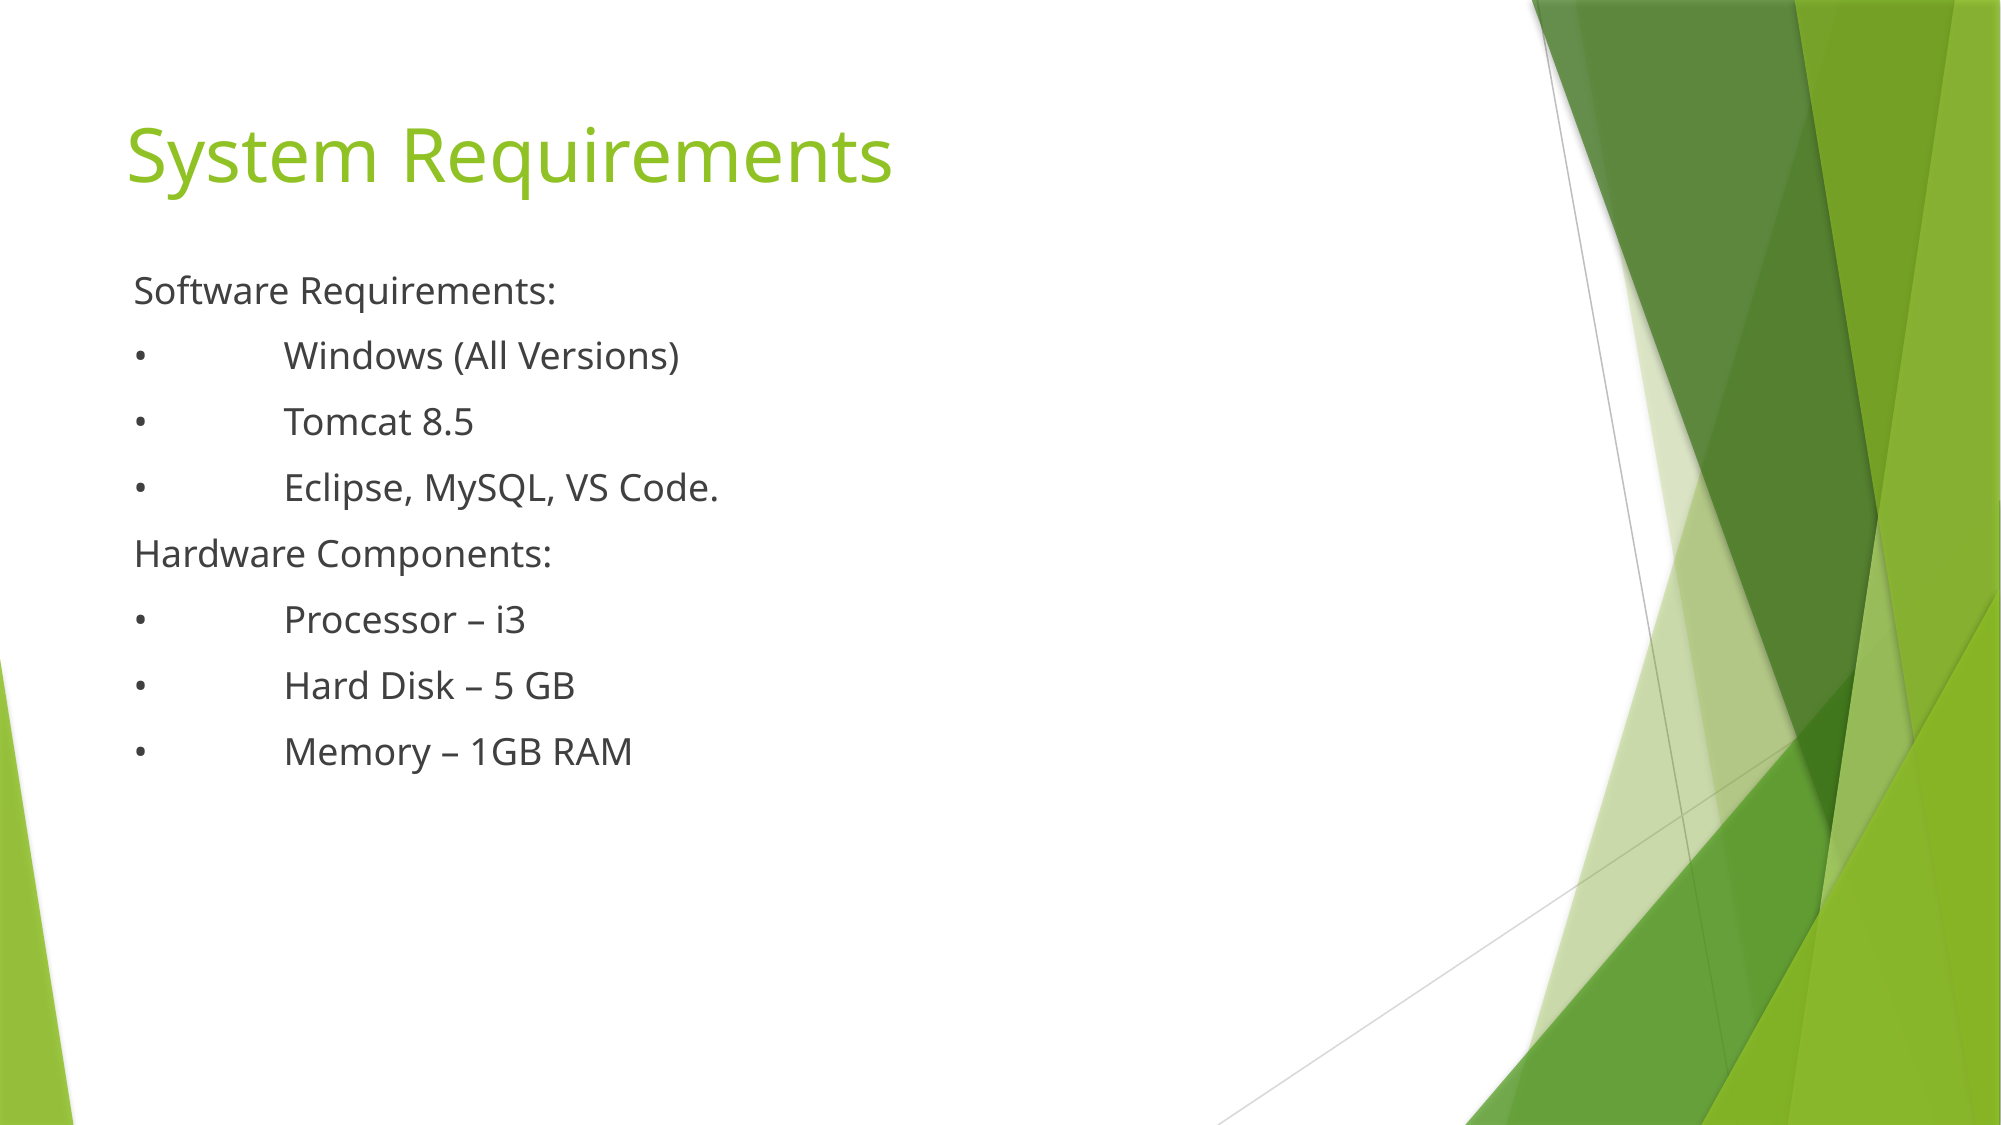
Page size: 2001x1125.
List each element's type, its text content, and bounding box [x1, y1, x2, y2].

title System Requirements [111, 99, 1522, 220]
list Software Requirements: • Windows (All Versions) • Tomcat 8.5 • Eclipse, MySQL, VS Code. Hardware Components: • Processor – i3 • Hard Disk – 5 GB • Memory – 1GB RAM [111, 259, 1522, 991]
